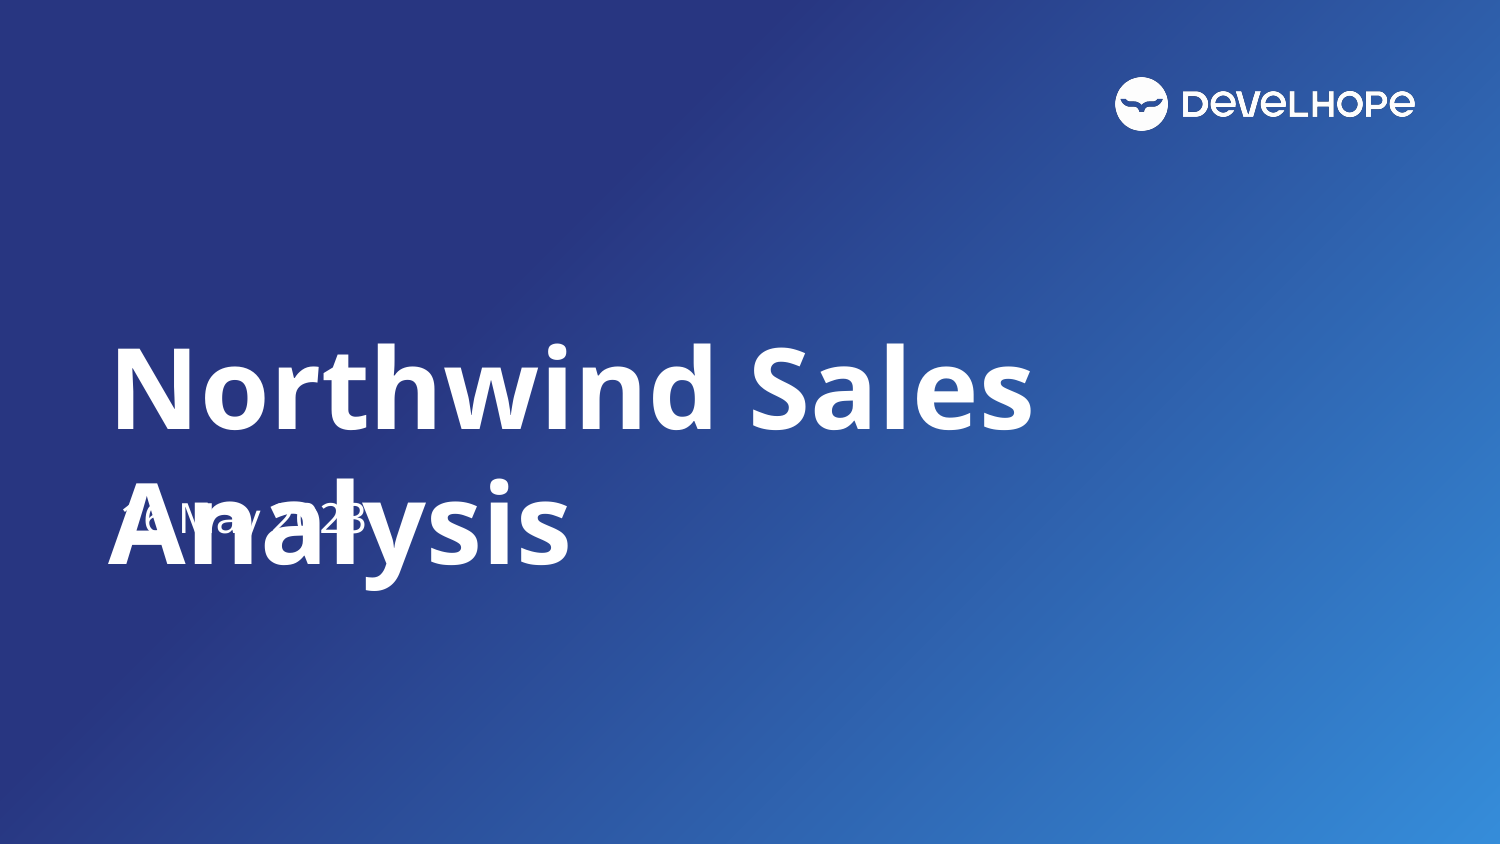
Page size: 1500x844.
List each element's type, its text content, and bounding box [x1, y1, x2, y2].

text_box Northwind Sales Analysis [93, 302, 1437, 603]
text_box 16 May 2023 [104, 476, 1150, 557]
picture [1114, 77, 1415, 131]
